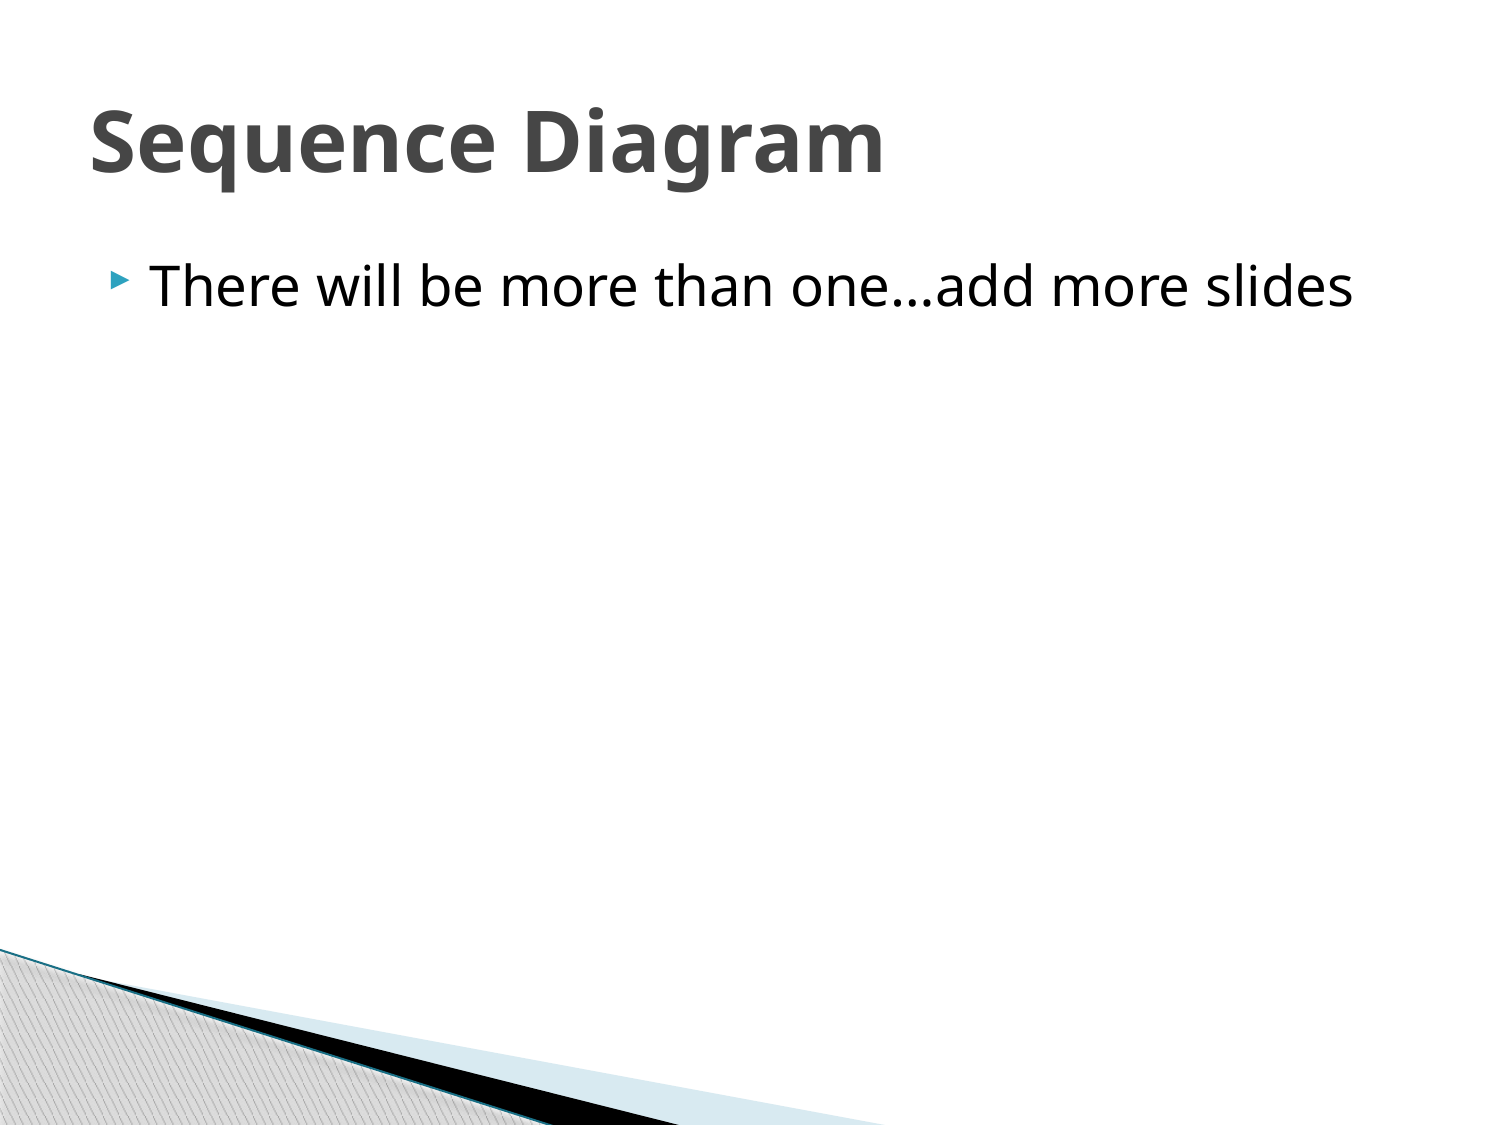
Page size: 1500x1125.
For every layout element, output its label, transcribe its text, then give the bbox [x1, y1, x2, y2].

title Sequence Diagram [75, 45, 1425, 233]
list There will be more than one…add more slides [75, 243, 1425, 986]
